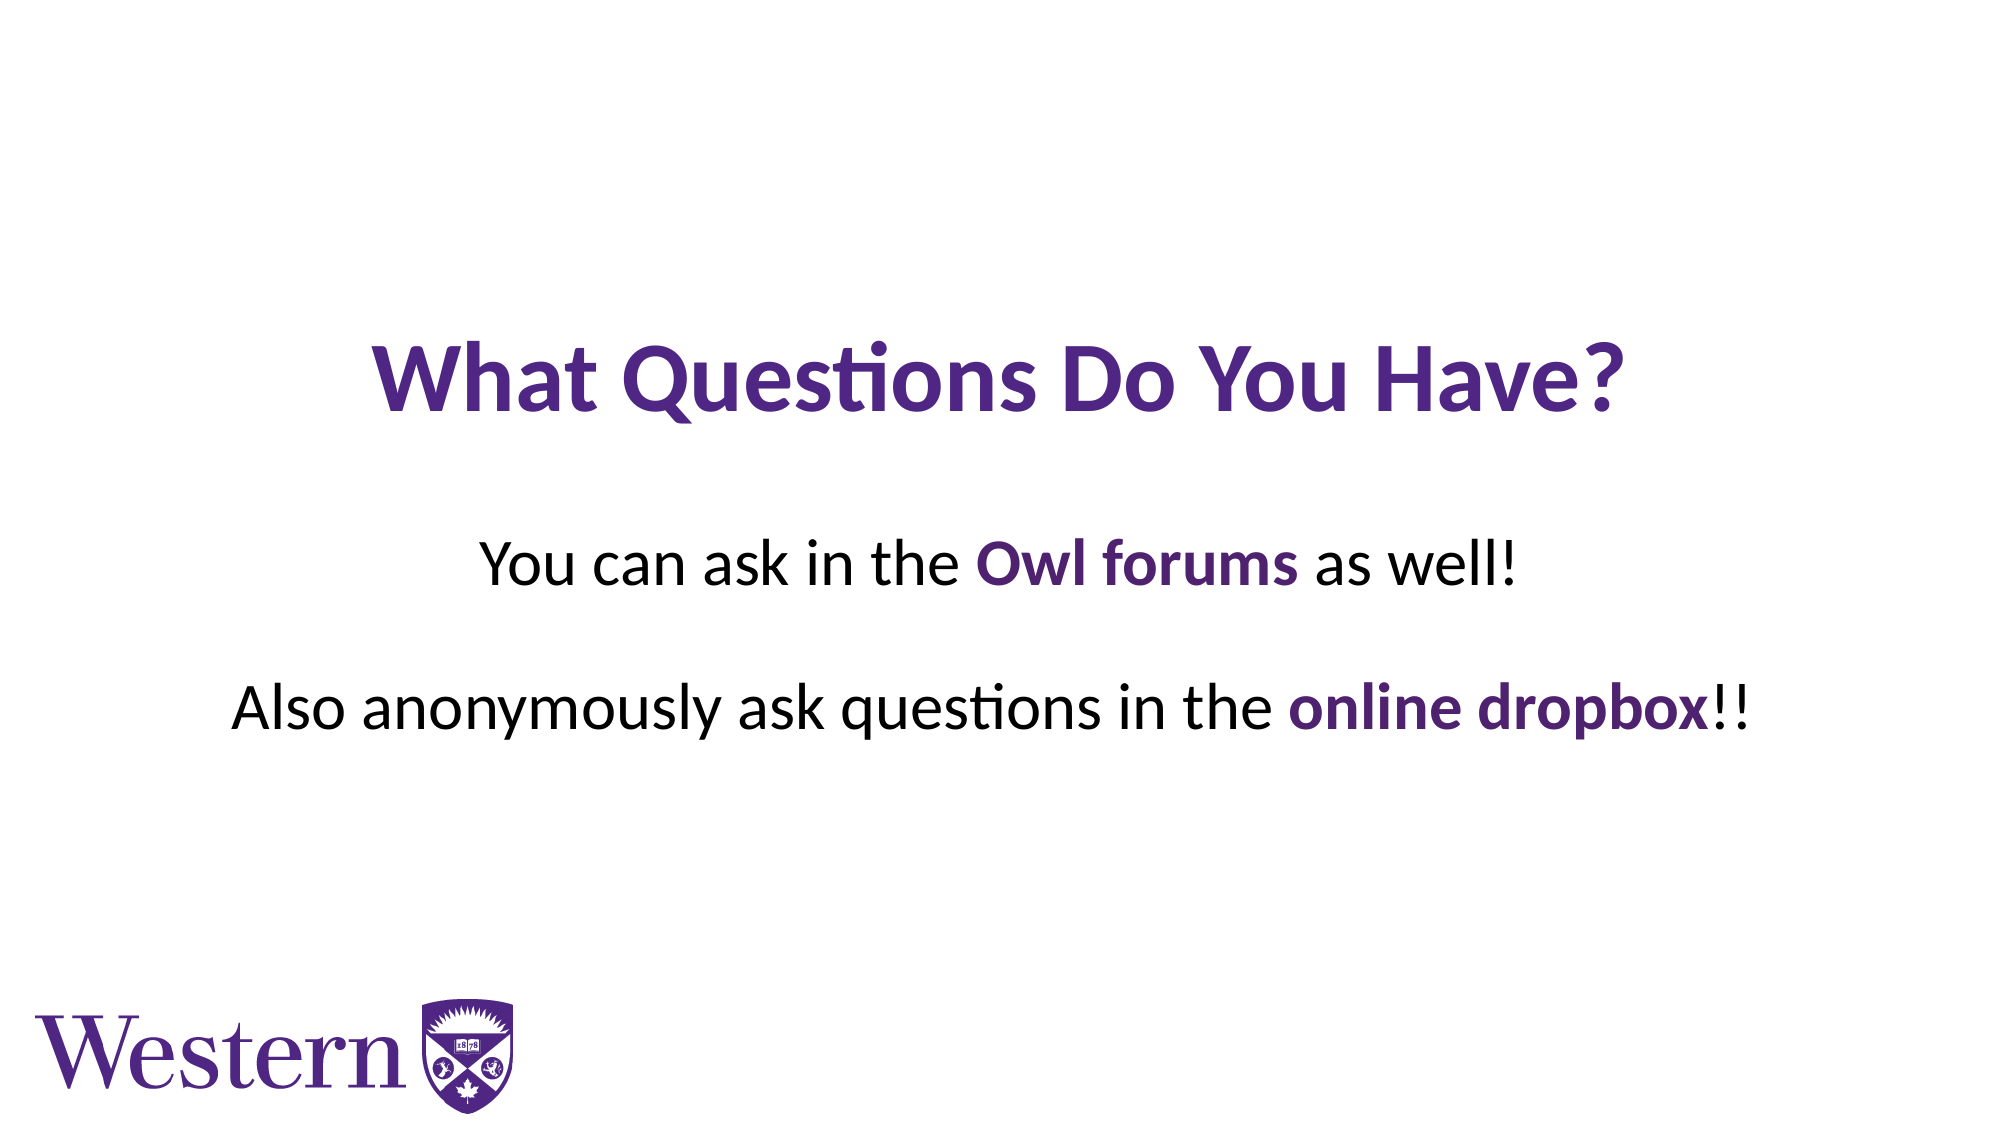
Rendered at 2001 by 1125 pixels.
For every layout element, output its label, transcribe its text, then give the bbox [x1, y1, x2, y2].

picture [35, 999, 513, 1114]
title What Questions Do You Have? [249, 184, 1750, 441]
text_box You can ask in the Owl forums as well! Also anonymously ask questions in the online dropbox!! [198, 517, 1802, 752]
